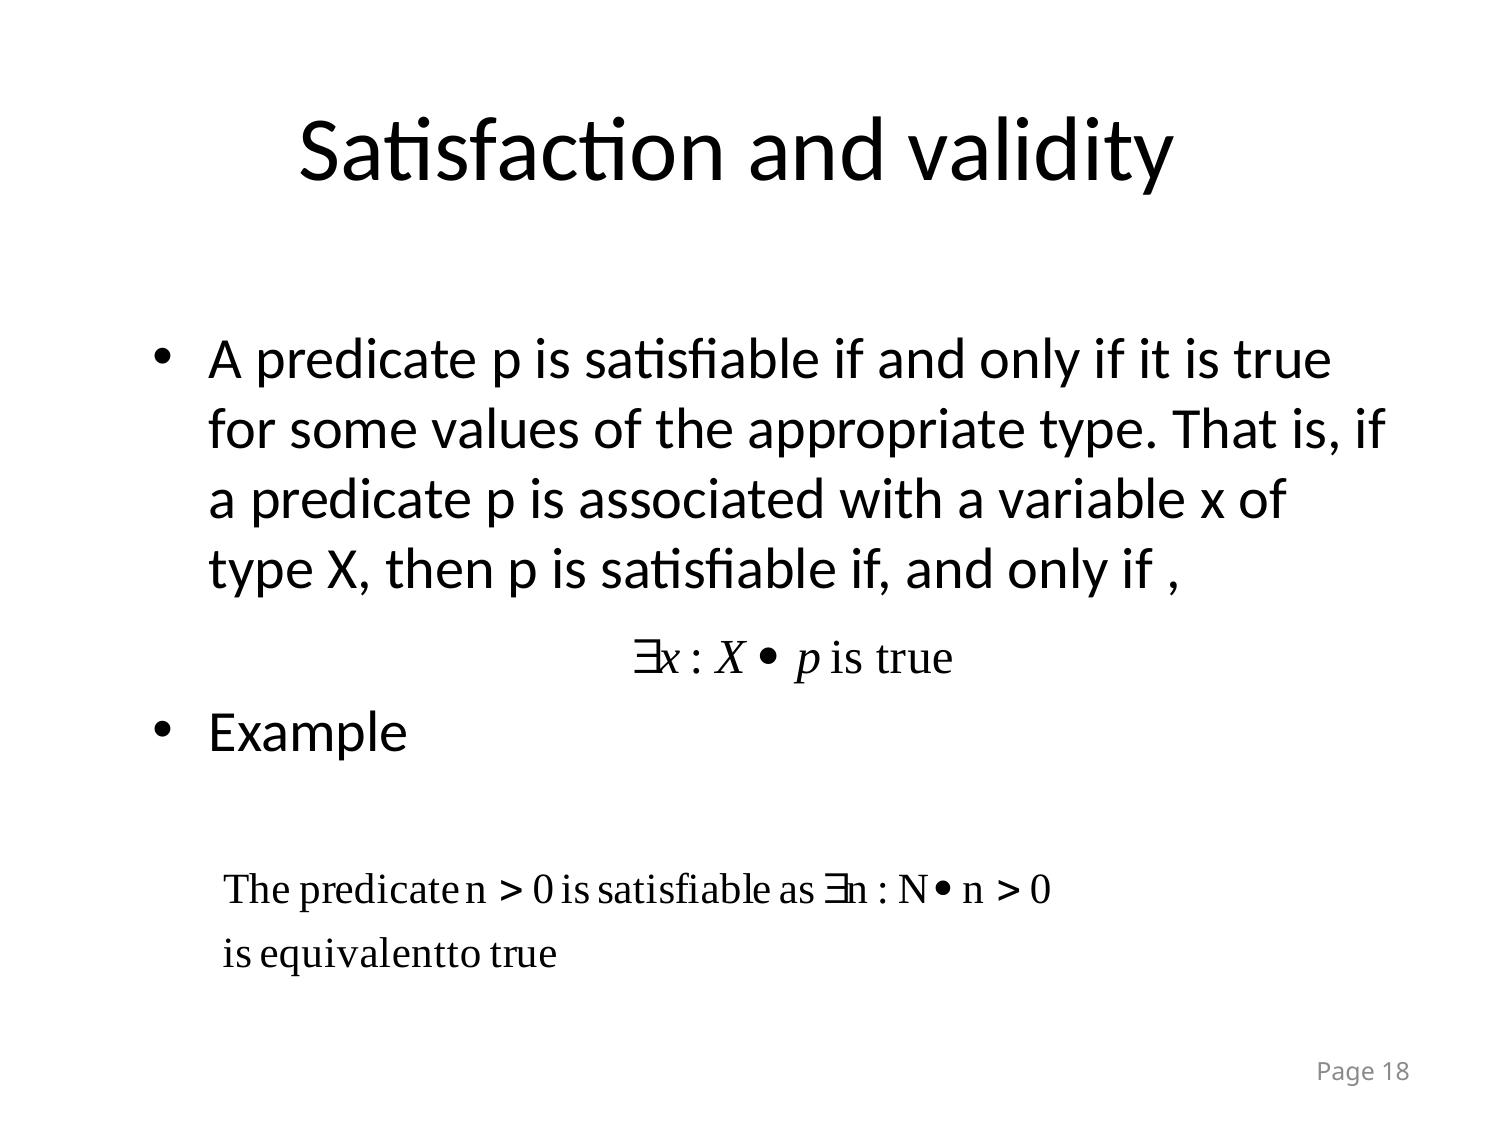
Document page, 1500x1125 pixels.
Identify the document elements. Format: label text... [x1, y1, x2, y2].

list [215, 862, 1070, 988]
slide_number Page 18 [1074, 1042, 1425, 1103]
list A predicate p is satisfiable if and only if it is true for some values of the appropriate type. That is, if a predicate p is associated with a variable x of type X, then p is satisfiable if, and only if , Example [137, 312, 1413, 988]
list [623, 624, 962, 699]
title Satisfaction and validity [99, 50, 1375, 238]
